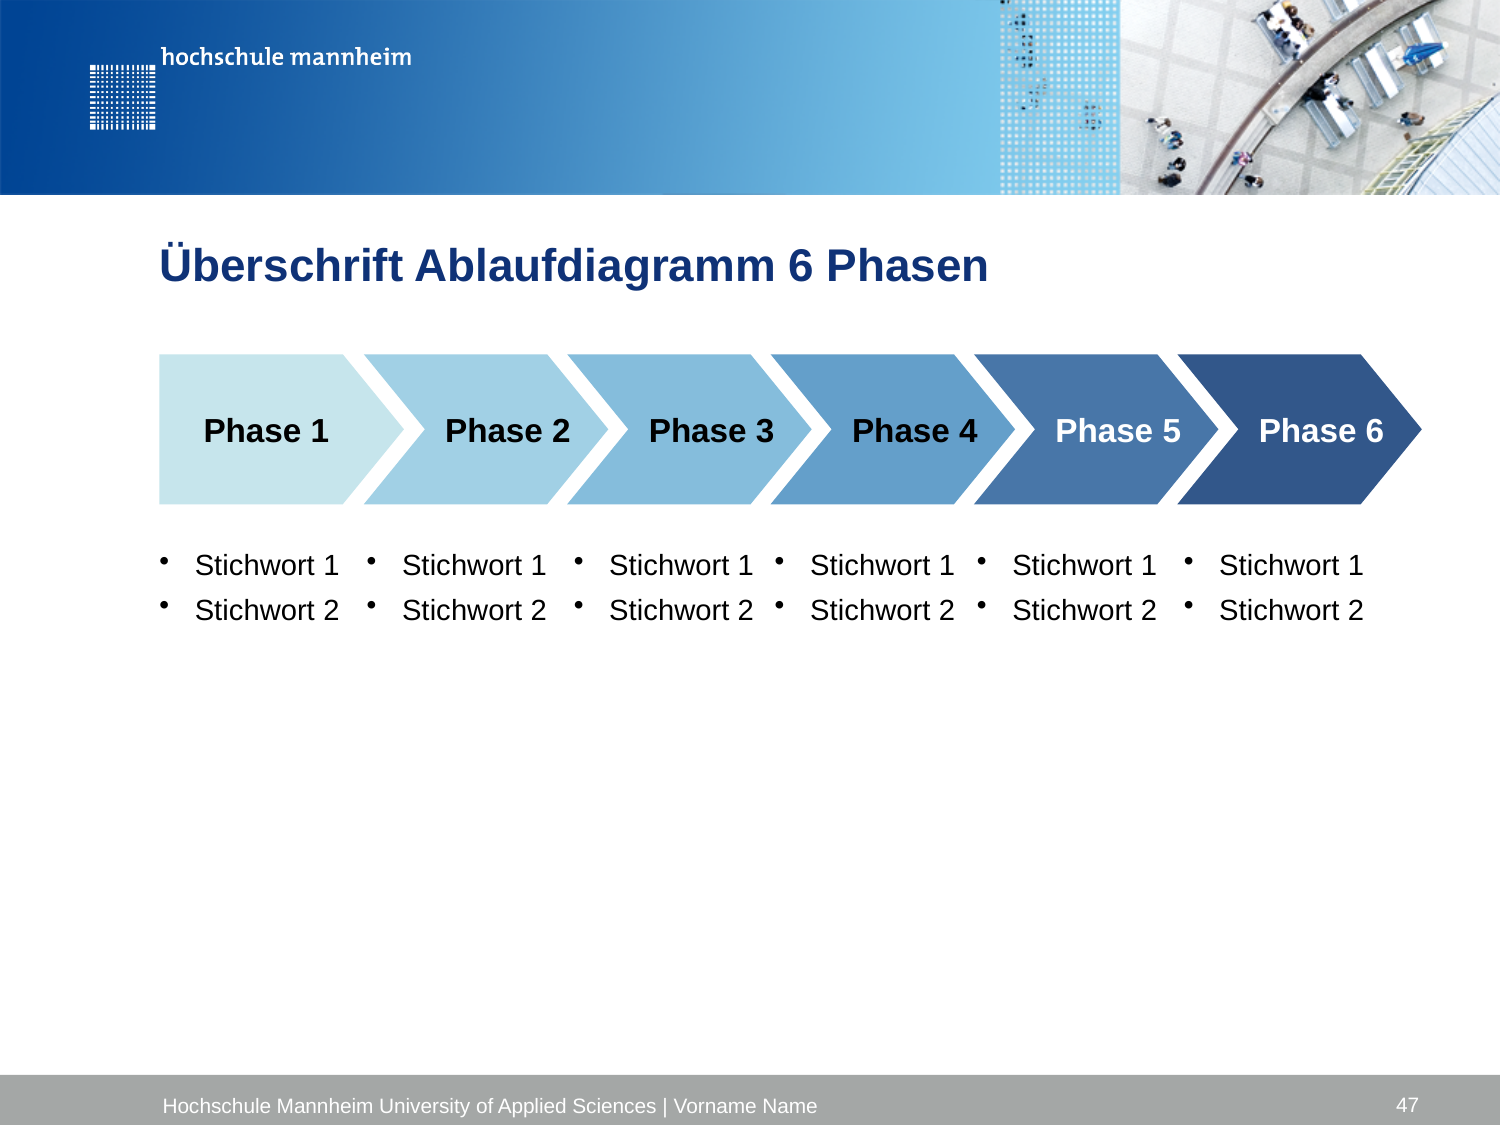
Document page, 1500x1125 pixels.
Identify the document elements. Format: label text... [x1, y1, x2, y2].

footer Hochschule Mannheim University of Applied Sciences | Vorname Name [162, 1087, 1010, 1118]
text_box Stichwort 1 Stichwort 2 [159, 543, 358, 947]
text_box Phase 2 [363, 361, 609, 505]
text_box Stichwort 1 Stichwort 2 [774, 543, 973, 947]
text_box Stichwort 1 Stichwort 2 [573, 543, 772, 947]
text_box Phase 1 [159, 361, 404, 505]
title Überschrift Ablaufdiagramm 6 Phasen [159, 230, 1424, 361]
text_box Phase 4 [770, 361, 1016, 505]
text_box Phase 3 [567, 361, 812, 505]
picture [0, 0, 1500, 195]
text_box Stichwort 1 Stichwort 2 [976, 543, 1175, 947]
text_box Stichwort 1 Stichwort 2 [366, 543, 565, 947]
text_box Phase 5 [973, 361, 1219, 505]
text_box Stichwort 1 Stichwort 2 [1183, 543, 1382, 947]
slide_number 47 [1083, 1074, 1434, 1125]
text_box Phase 6 [1177, 361, 1422, 505]
